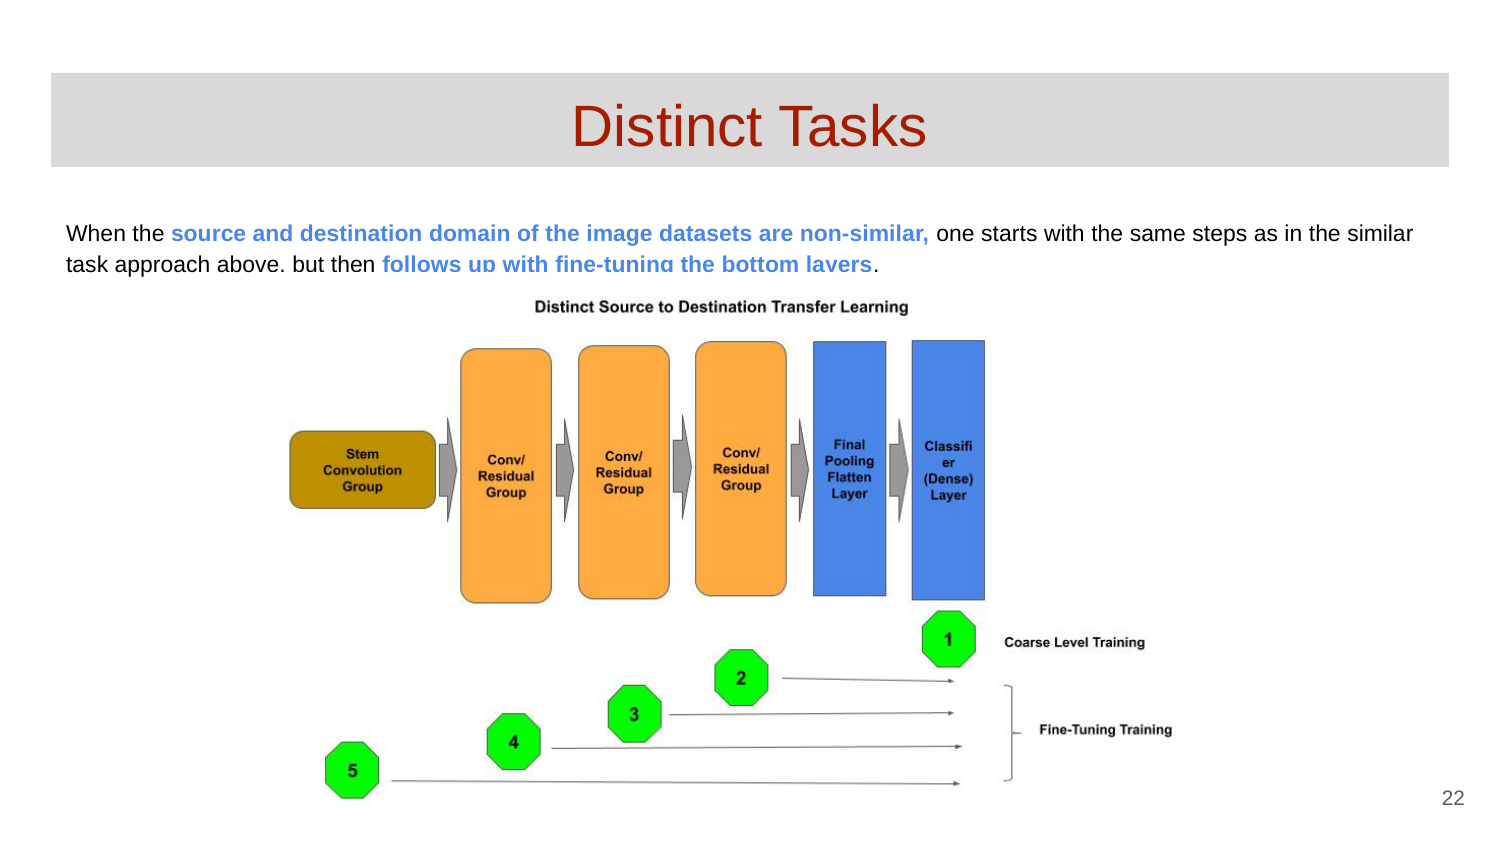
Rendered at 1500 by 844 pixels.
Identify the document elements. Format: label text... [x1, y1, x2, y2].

slide_number ‹#› [1389, 764, 1480, 830]
picture [257, 271, 1233, 821]
title Distinct Tasks [51, 72, 1449, 167]
text_box When the source and destination domain of the image datasets are non-similar, one starts with the same steps as in the similar task approach above, but then follows up with fine-tuning the bottom layers. [51, 199, 1439, 802]
